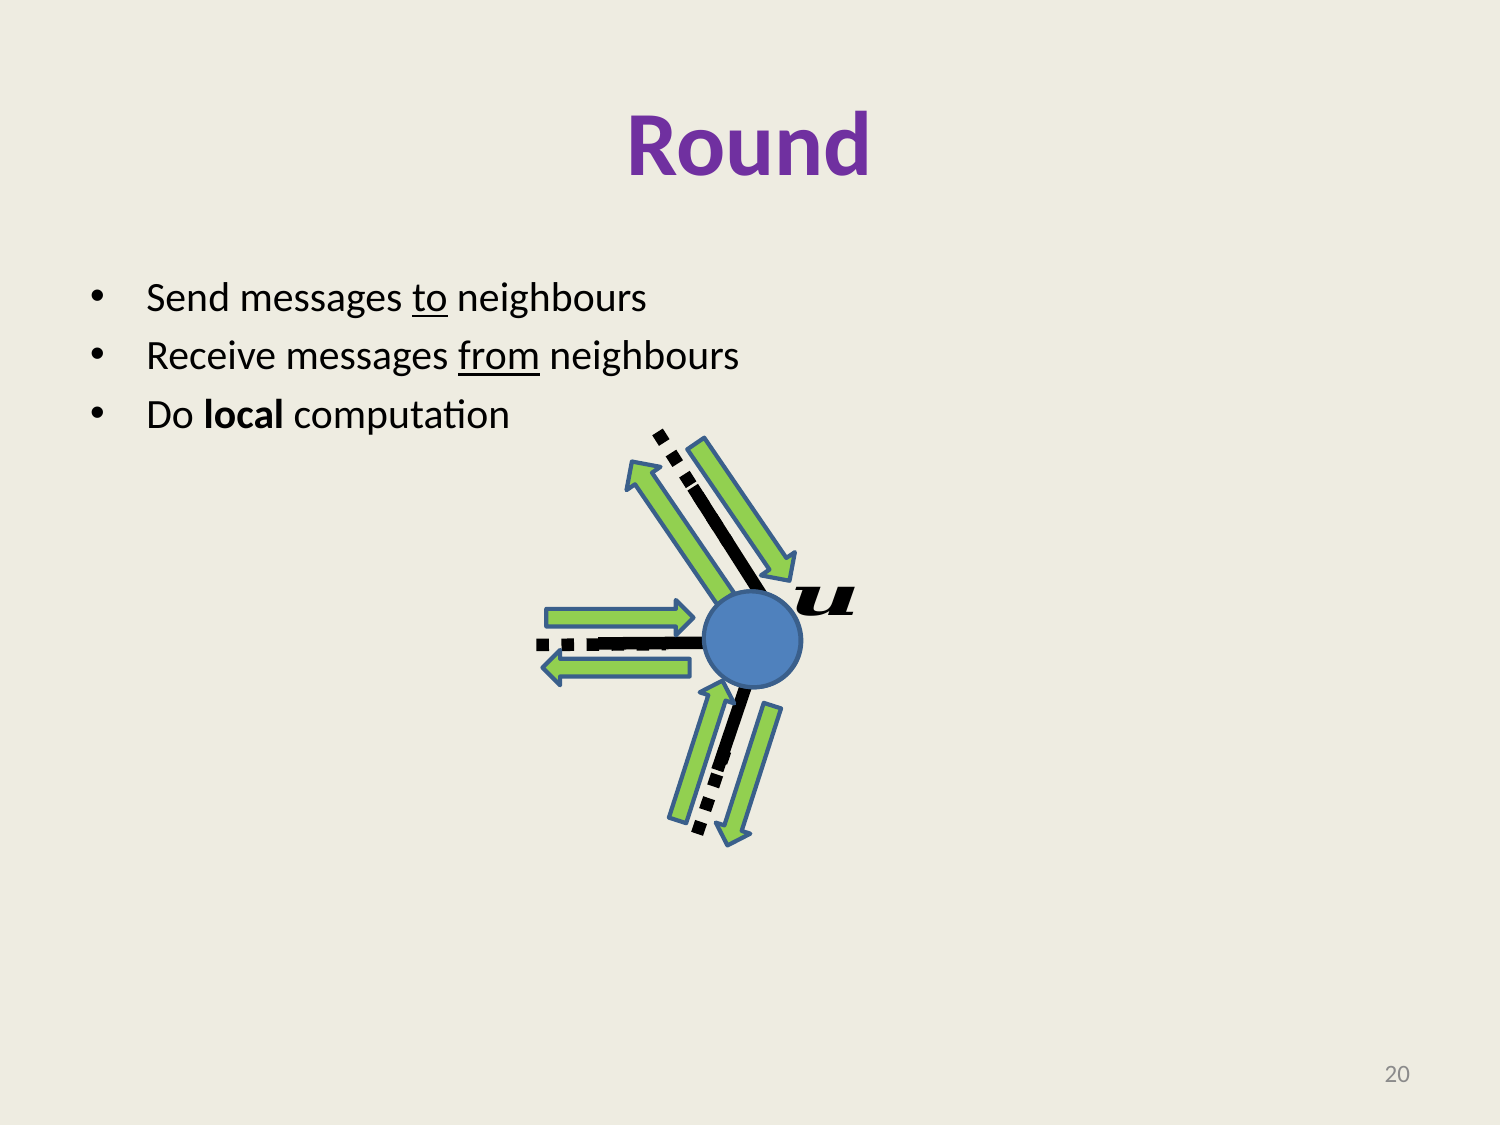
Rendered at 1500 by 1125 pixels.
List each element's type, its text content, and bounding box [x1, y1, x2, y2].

text_box [666, 793, 699, 826]
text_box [542, 482, 813, 784]
text_box [685, 435, 737, 481]
text_box [713, 793, 757, 848]
title Round [75, 45, 1425, 233]
text_box [626, 459, 663, 481]
list Send messages to neighbours Receive messages from neighbours Do local computation [75, 262, 1425, 1005]
slide_number 20 [1074, 1042, 1425, 1103]
